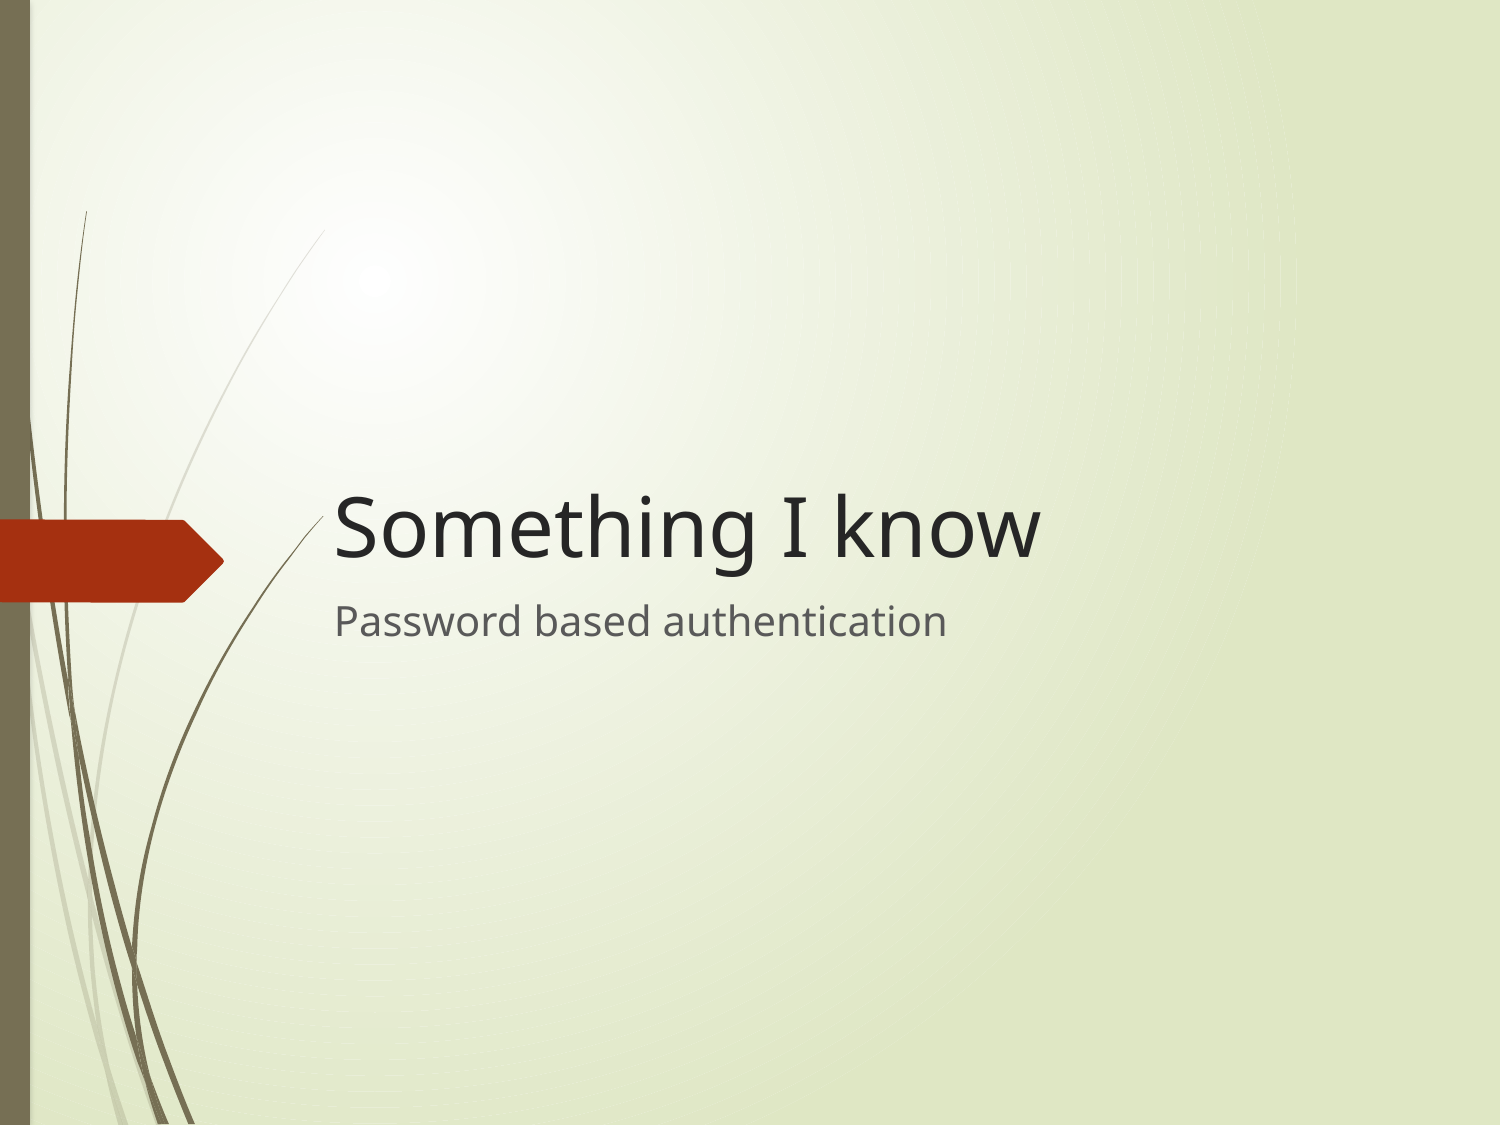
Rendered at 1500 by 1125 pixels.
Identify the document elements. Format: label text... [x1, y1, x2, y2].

list Password based authentication [318, 587, 1400, 729]
title Something I know [318, 340, 1400, 582]
